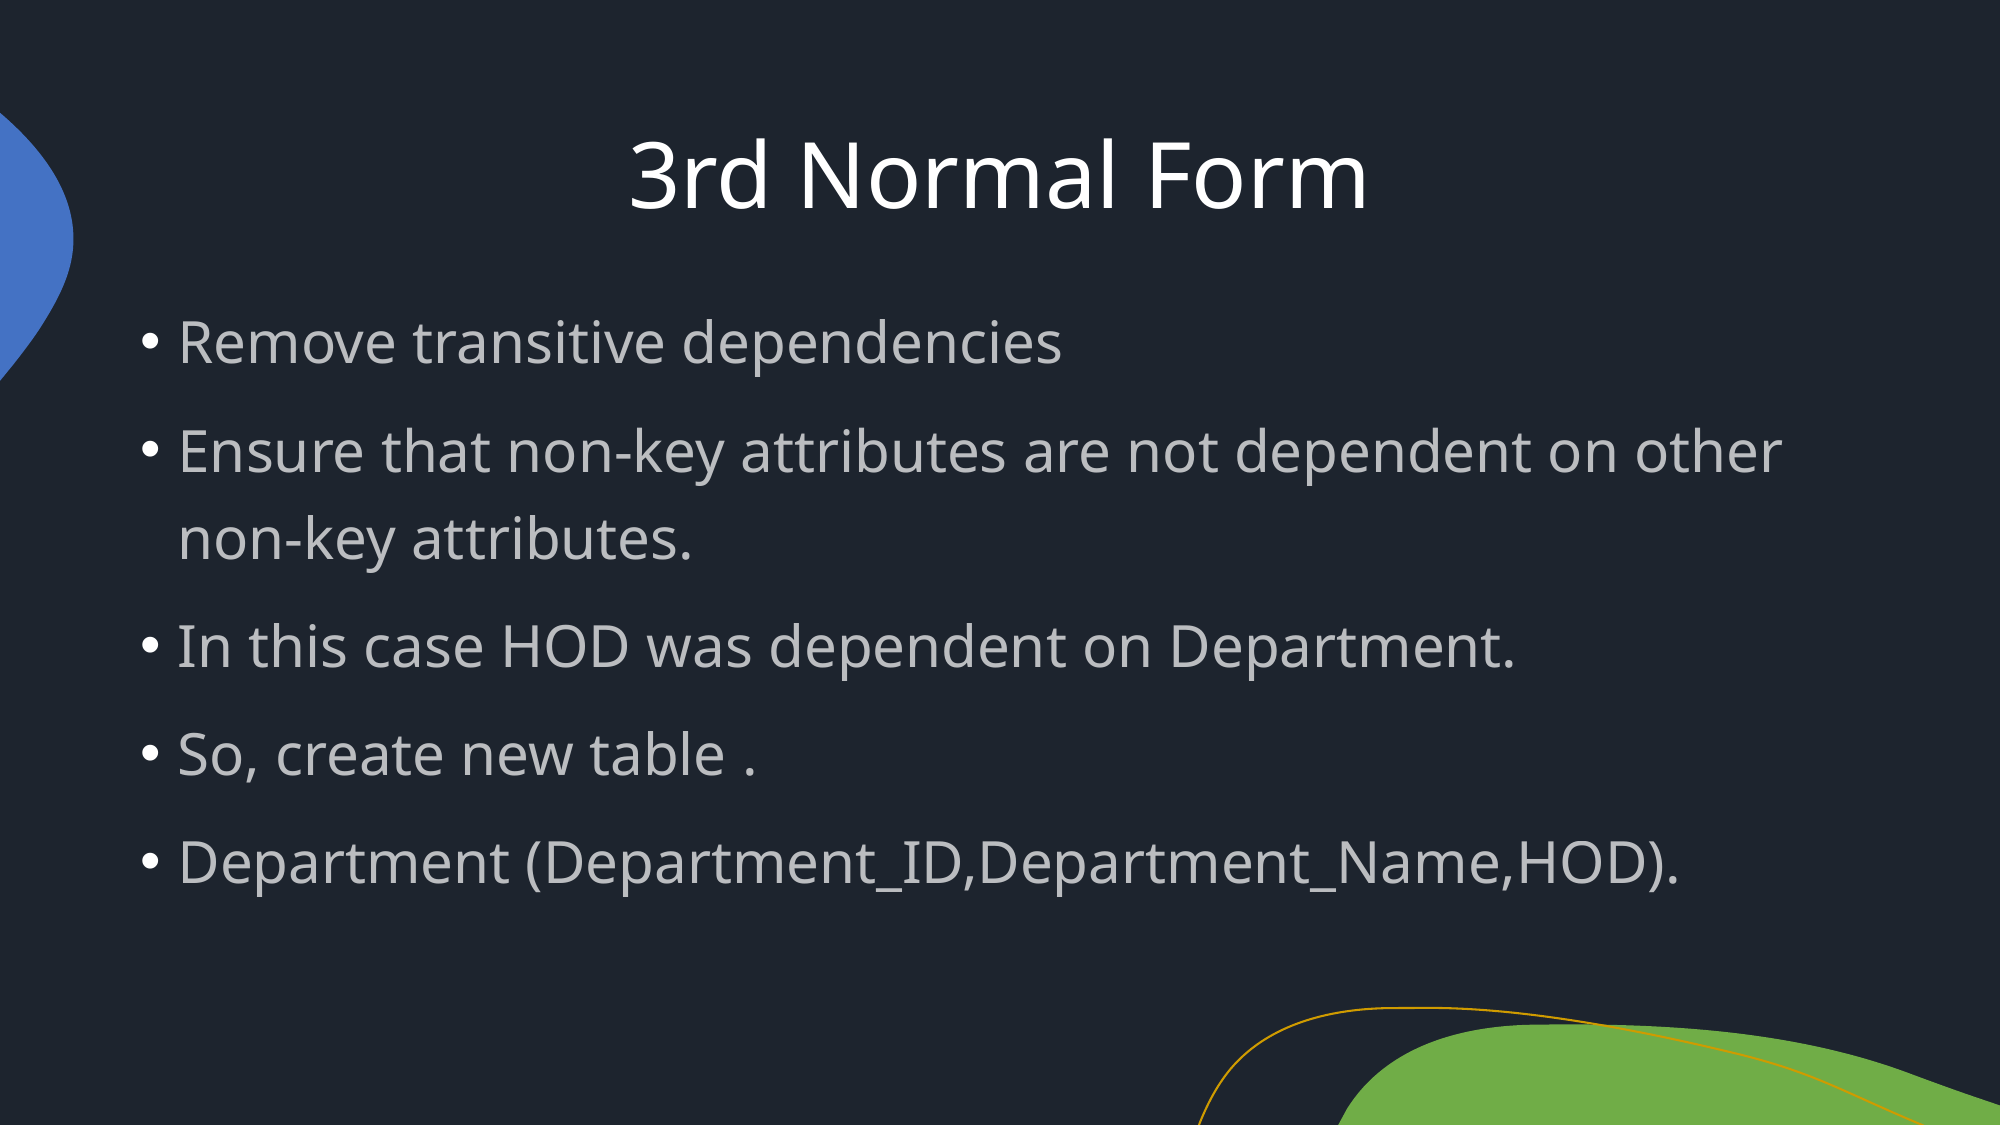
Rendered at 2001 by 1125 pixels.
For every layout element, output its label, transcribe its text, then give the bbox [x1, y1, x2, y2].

title 3rd Normal Form [125, 54, 1875, 280]
list Remove transitive dependencies Ensure that non-key attributes are not dependent on other non-key attributes. In this case HOD was dependent on Department. So, create new table . Department (Department_ID,Department_Name,HOD). [125, 280, 1875, 908]
